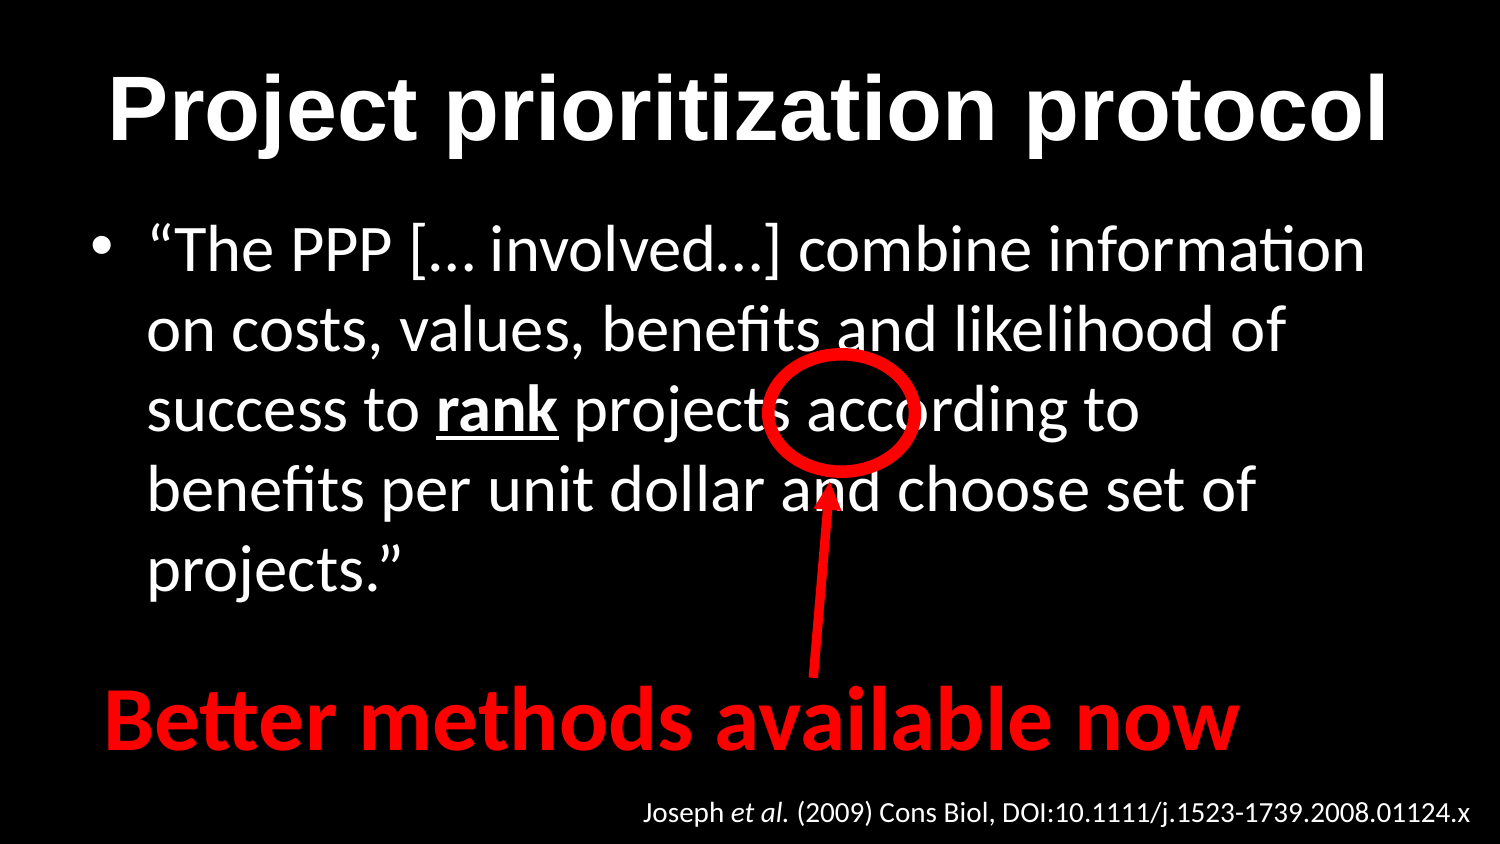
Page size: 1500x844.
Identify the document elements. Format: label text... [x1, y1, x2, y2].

list “The PPP [… involved…] combine information on costs, values, benefits and likelihood of success to rank projects according to benefits per unit dollar and choose set of projects.” [75, 196, 1385, 754]
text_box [812, 481, 831, 678]
text_box Joseph et al. (2009) Cons Biol, DOI:10.1111/j.1523-1739.2008.01124.x [628, 785, 1500, 836]
text_box [766, 352, 918, 474]
title Project prioritization protocol [75, 33, 1425, 175]
text_box Better methods available now [88, 651, 1385, 777]
